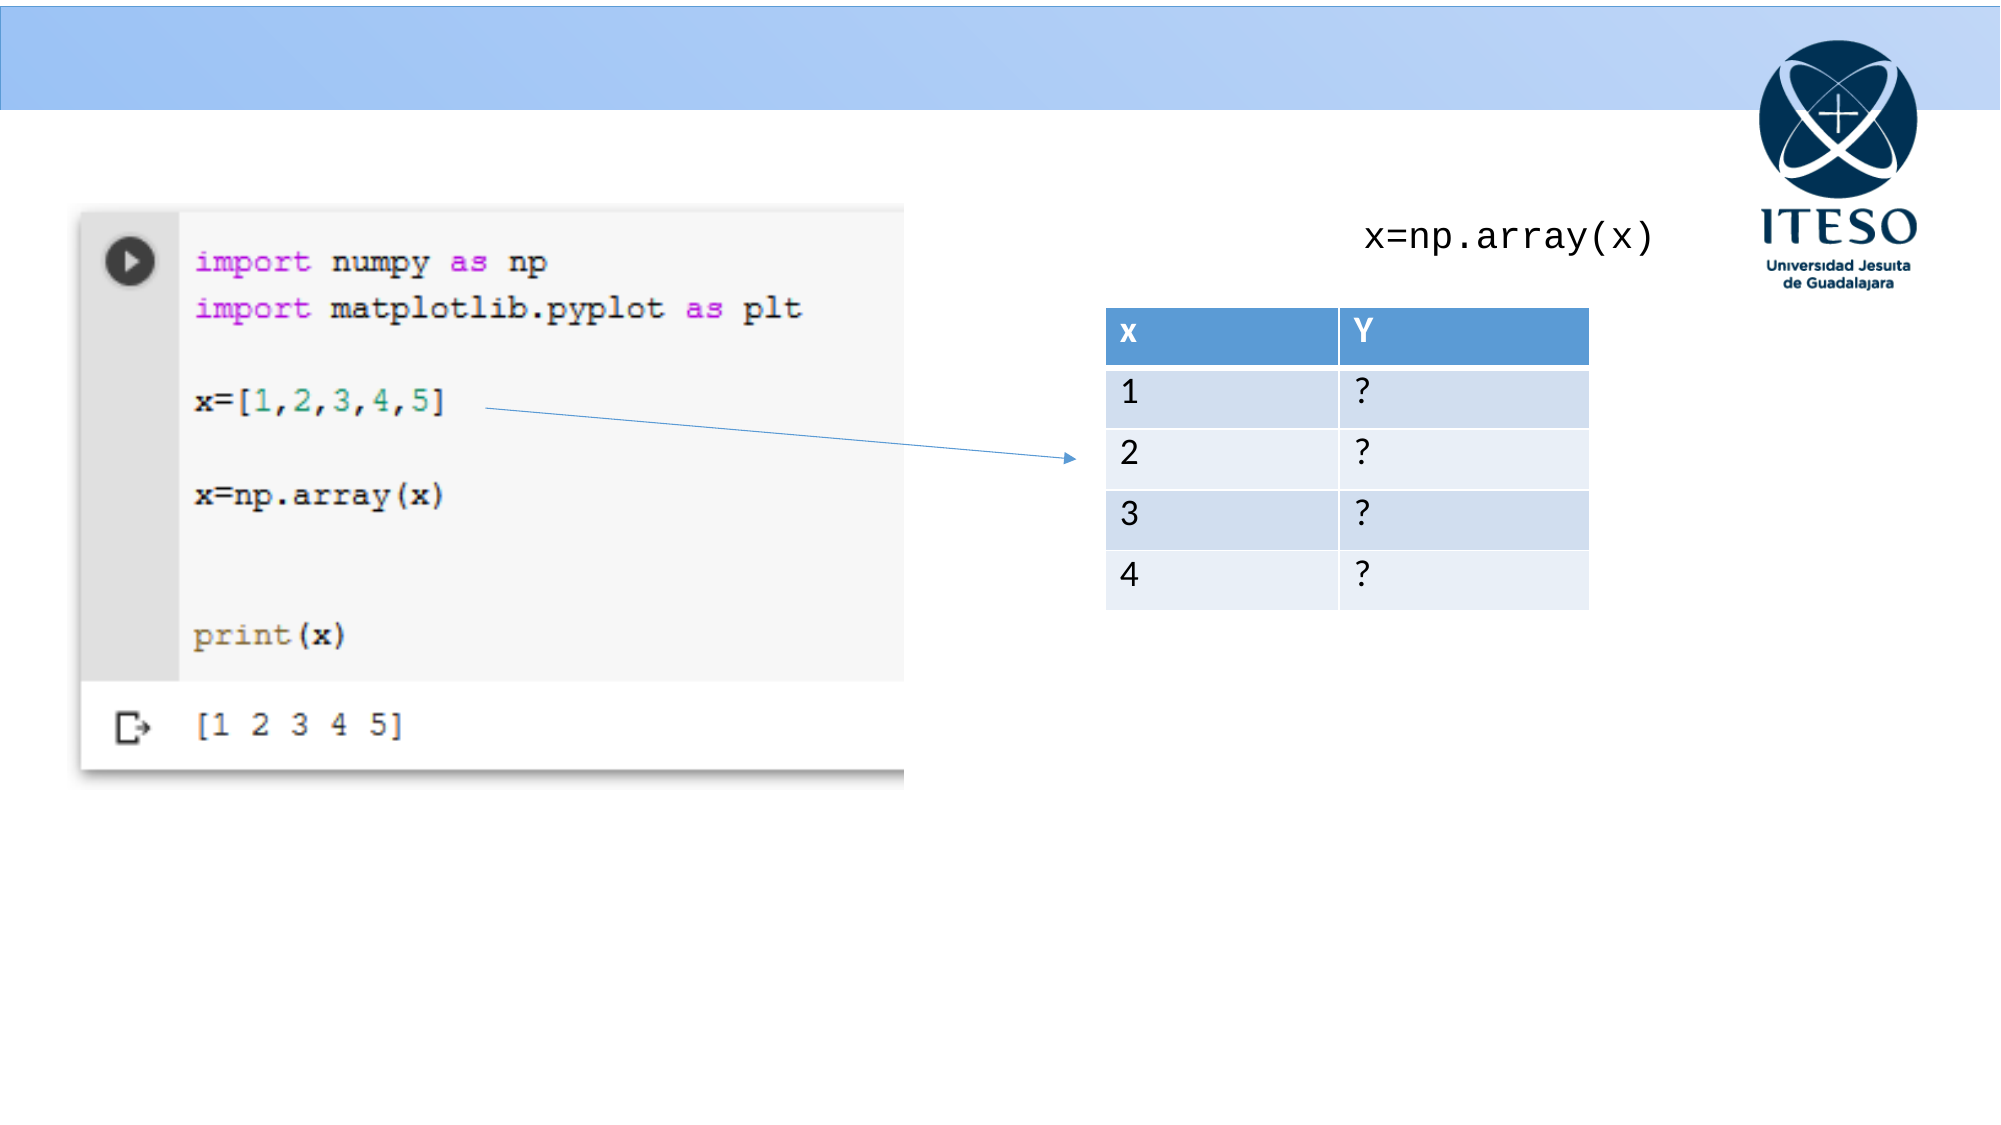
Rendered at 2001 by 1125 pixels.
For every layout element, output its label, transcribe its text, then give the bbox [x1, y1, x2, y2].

text_box [0, 5, 2000, 111]
table_cell ? [1340, 430, 1589, 489]
table_header x [1106, 308, 1338, 365]
table_cell 2 [1106, 430, 1338, 489]
table_cell ? [1340, 491, 1589, 550]
picture [67, 203, 904, 790]
table_cell 1 [1106, 371, 1338, 428]
table_cell 4 [1106, 551, 1338, 610]
table_cell ? [1340, 371, 1589, 428]
text_box x=np.array(x) [1348, 203, 1671, 264]
picture [1709, 35, 1970, 296]
table_header Y [1340, 308, 1589, 365]
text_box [485, 408, 1077, 460]
table_cell ? [1340, 551, 1589, 610]
table_cell 3 [1106, 491, 1338, 550]
